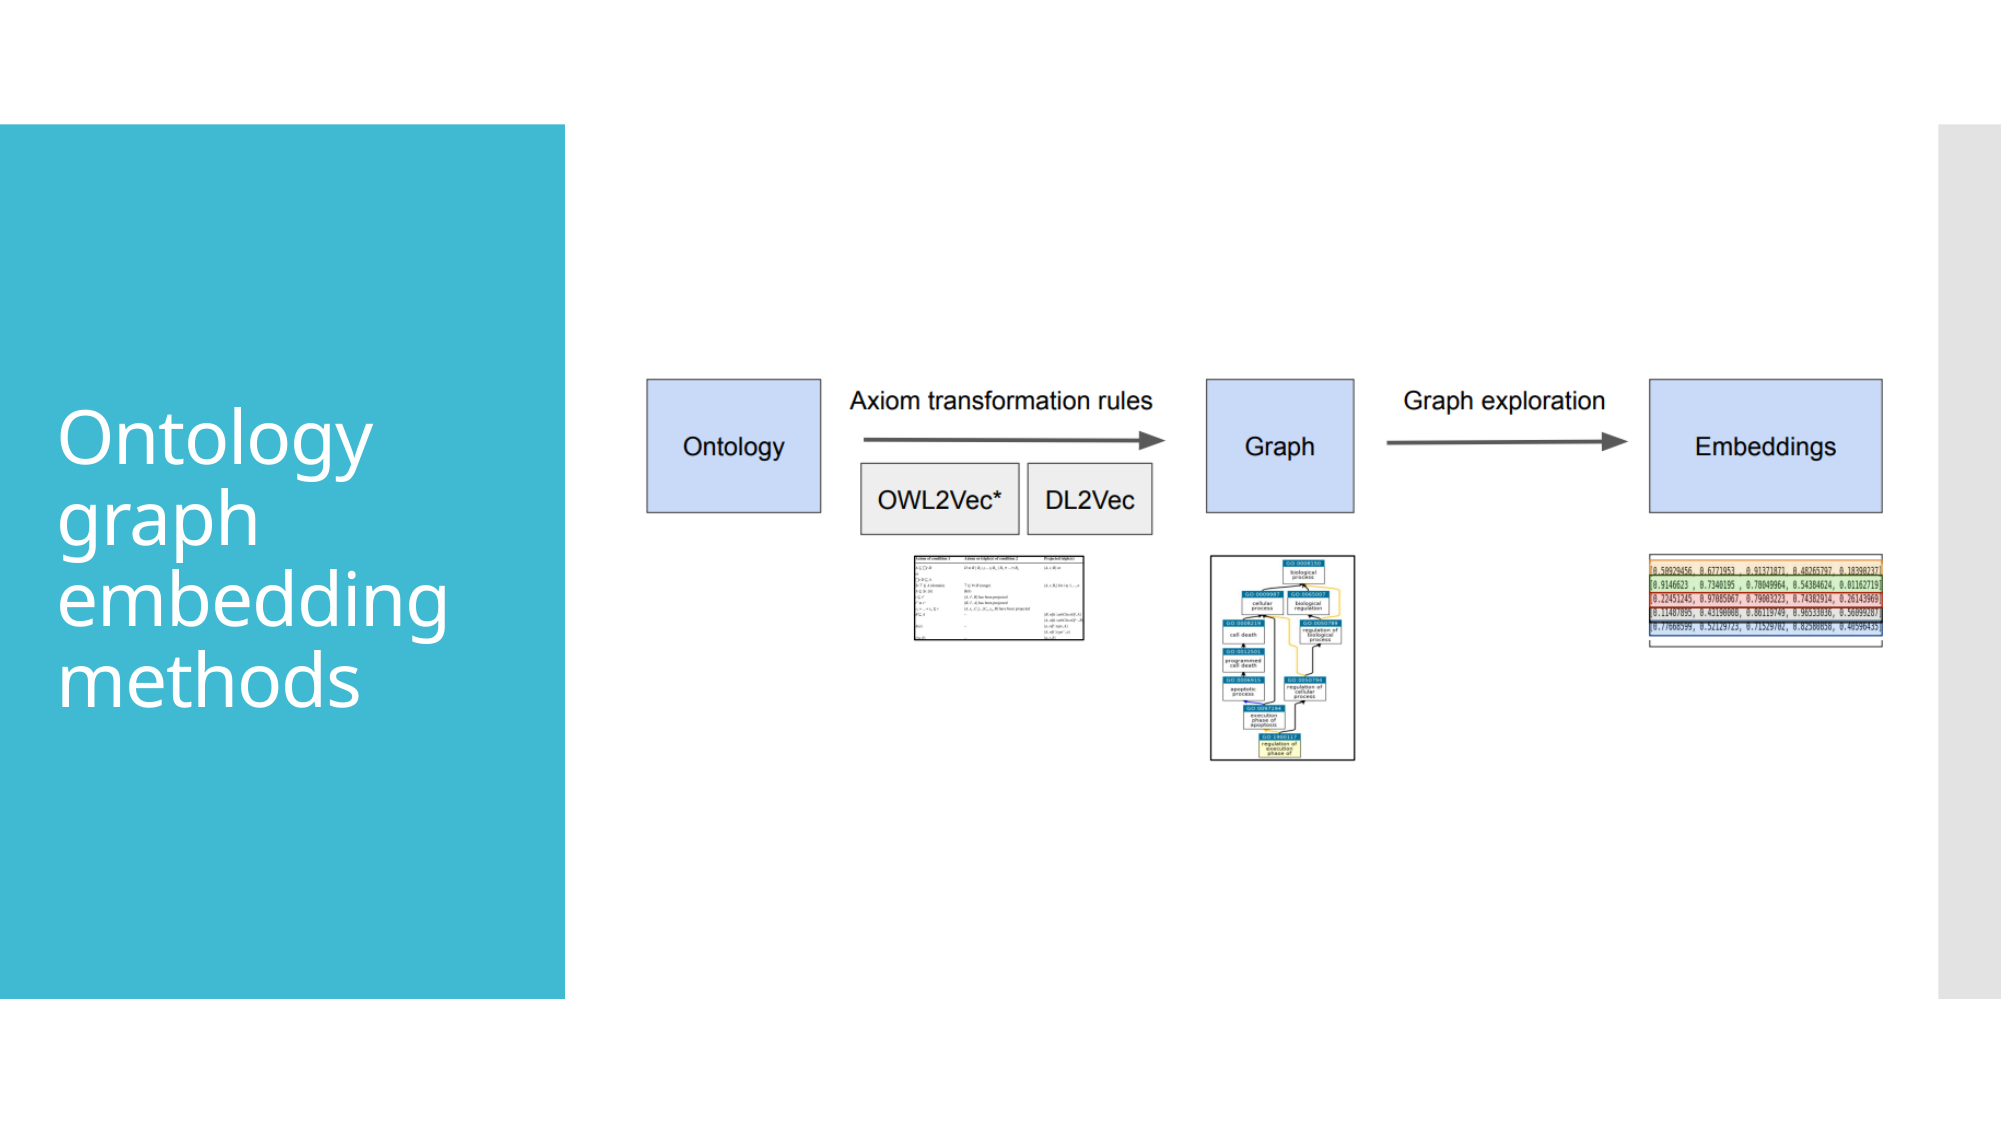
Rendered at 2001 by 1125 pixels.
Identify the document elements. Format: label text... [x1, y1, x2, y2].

title Ontology graph embedding methods [41, 184, 525, 940]
picture [634, 346, 1918, 777]
